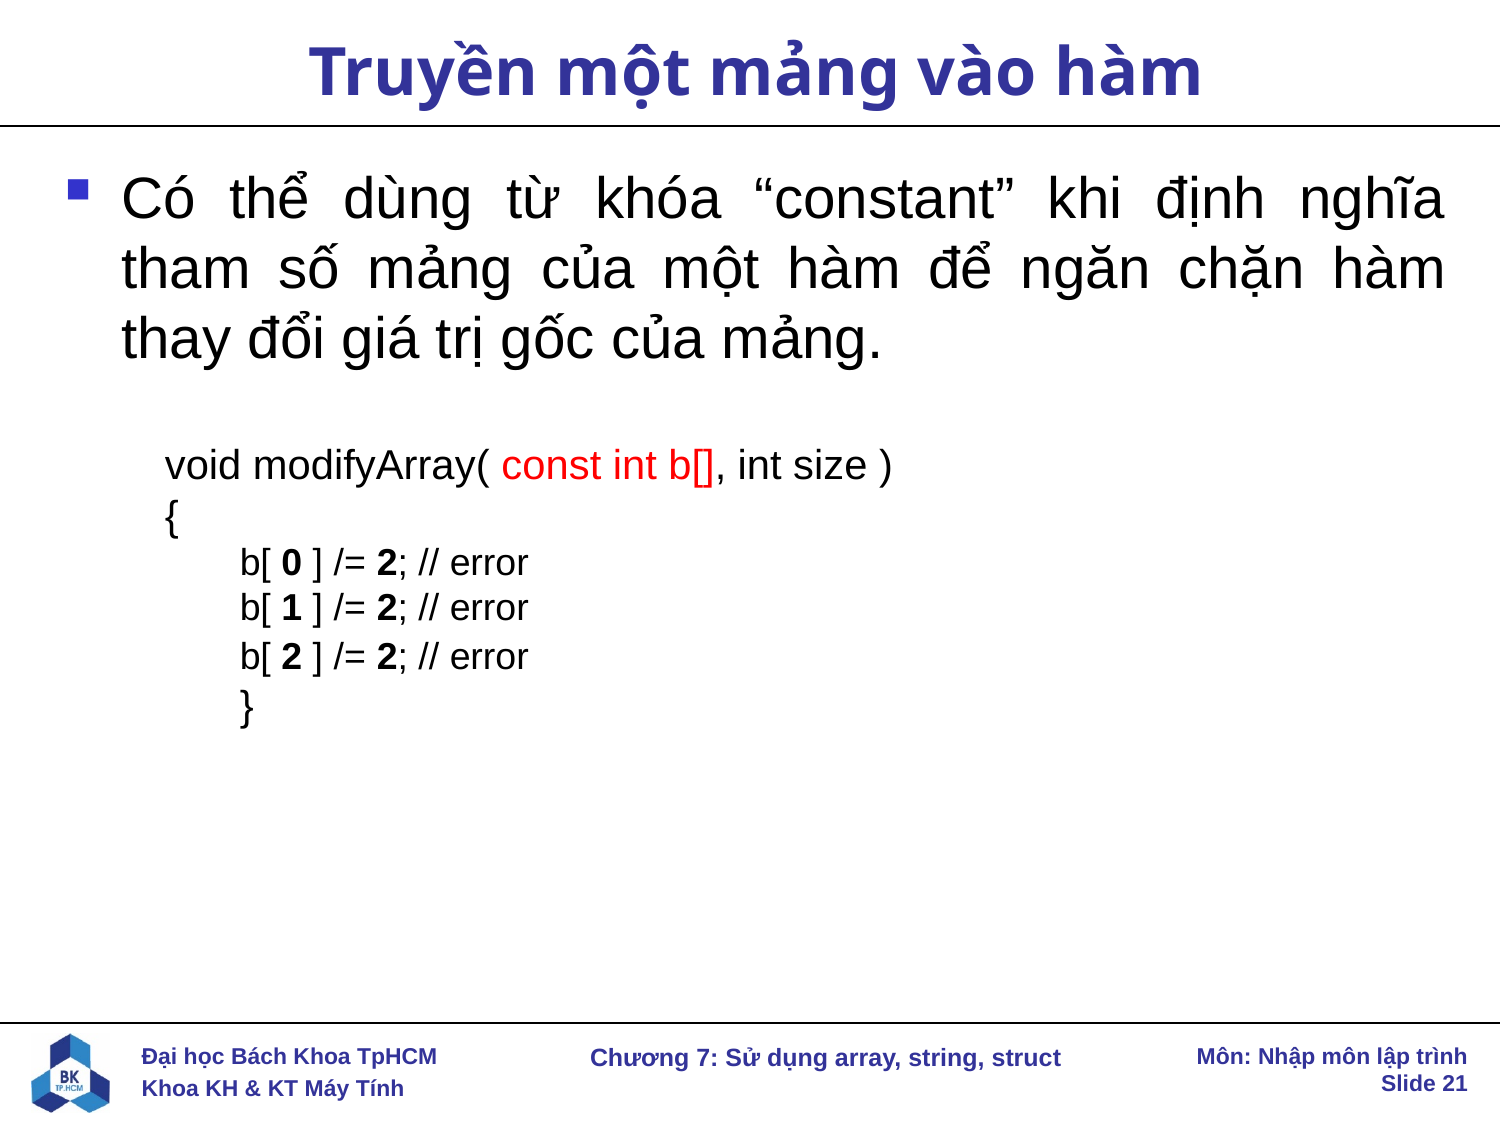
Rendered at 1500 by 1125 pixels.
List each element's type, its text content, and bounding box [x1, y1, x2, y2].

picture [31, 1033, 110, 1113]
list Có thể dùng từ khóa “constant” khi định nghĩa tham số mảng của một hàm để ngăn chặn hàm thay đổi giá trị gốc của mảng. [50, 152, 1463, 1000]
title Truyền một mảng vào hàm [50, 12, 1463, 125]
text_box void modifyArray( const int b[], int size ) { b[ 0 ] /= 2; // error b[ 1 ] /= 2; // error b[ 2 ] /= 2; // error } [150, 430, 1450, 736]
